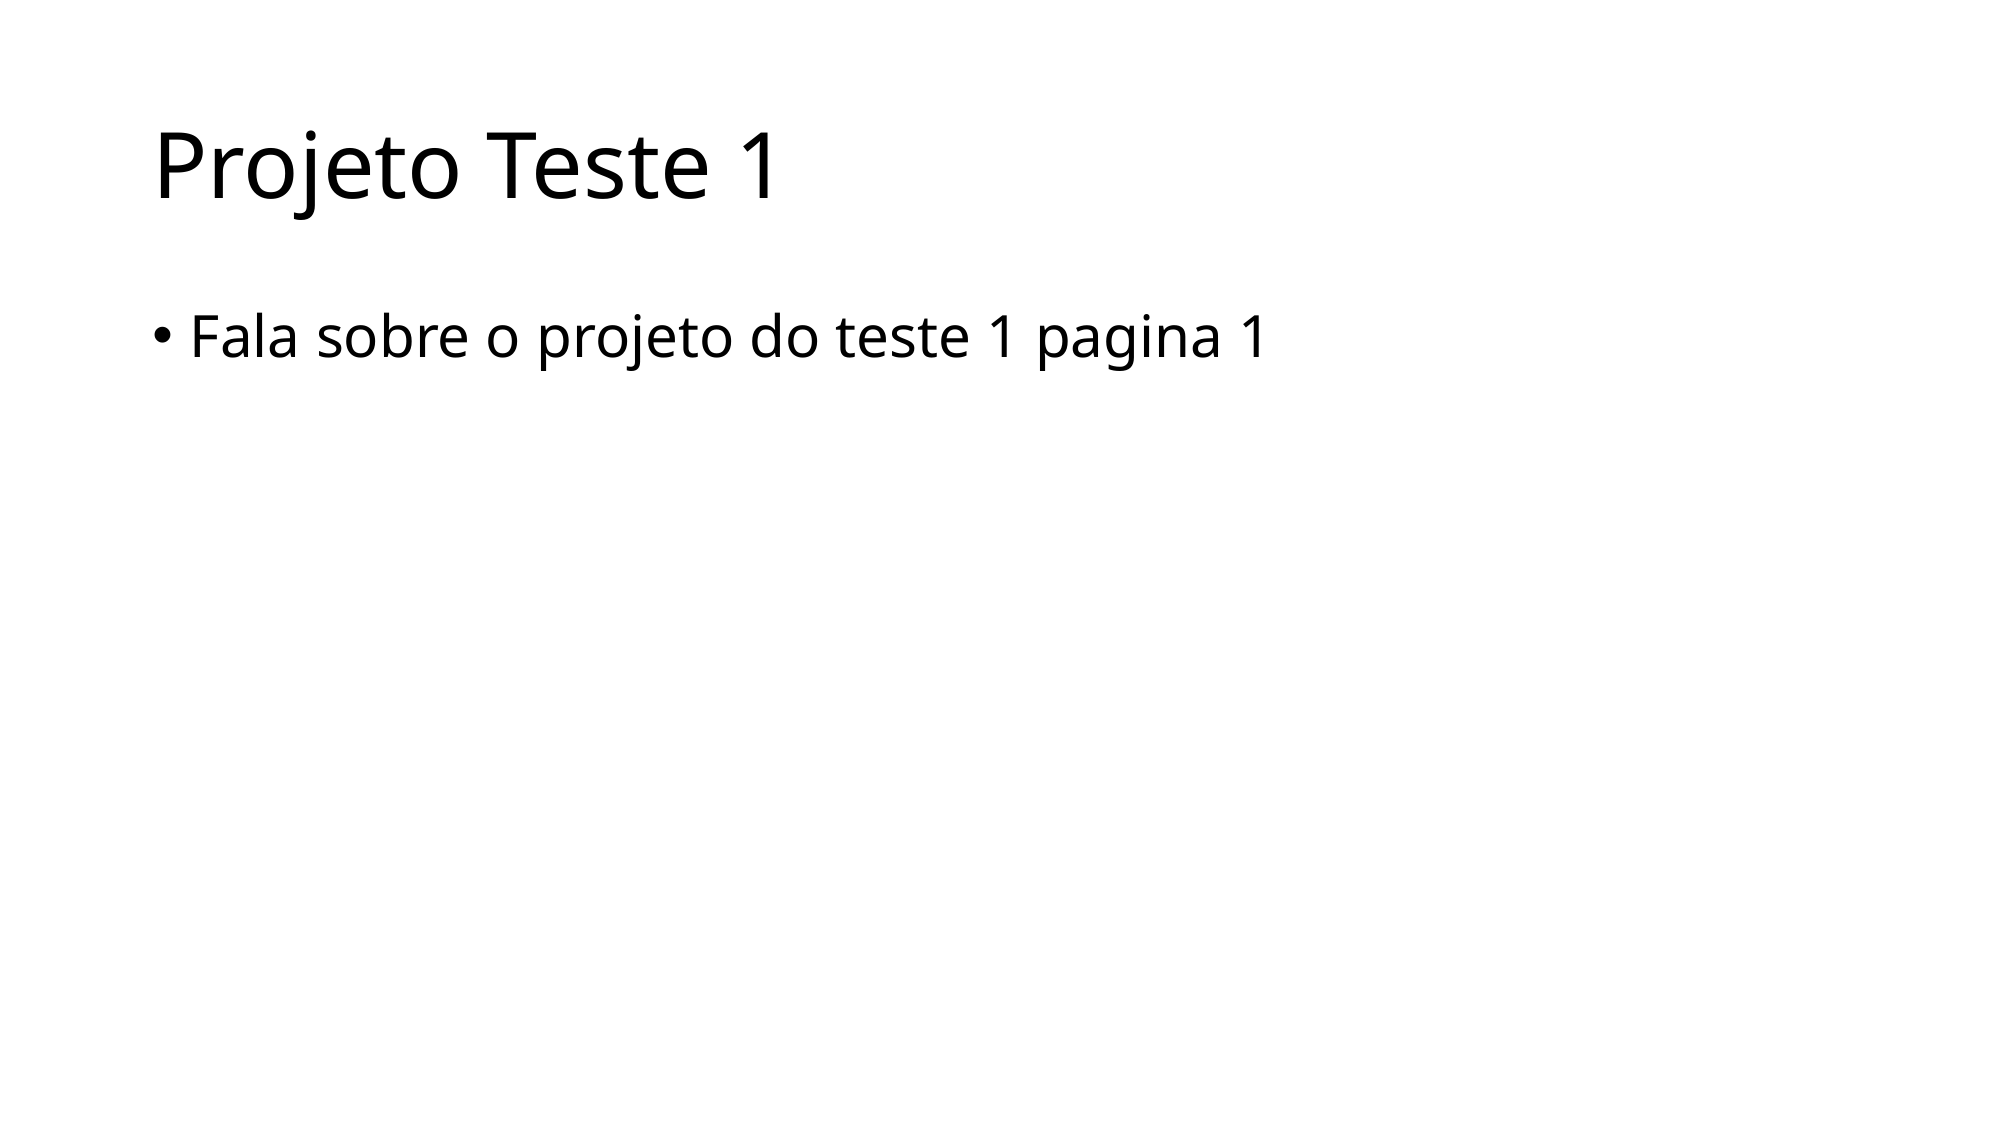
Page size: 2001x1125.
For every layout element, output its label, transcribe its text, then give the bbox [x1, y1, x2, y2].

list Fala sobre o projeto do teste 1 pagina 1 [137, 299, 1863, 1014]
title Projeto Teste 1 [137, 59, 1863, 278]
